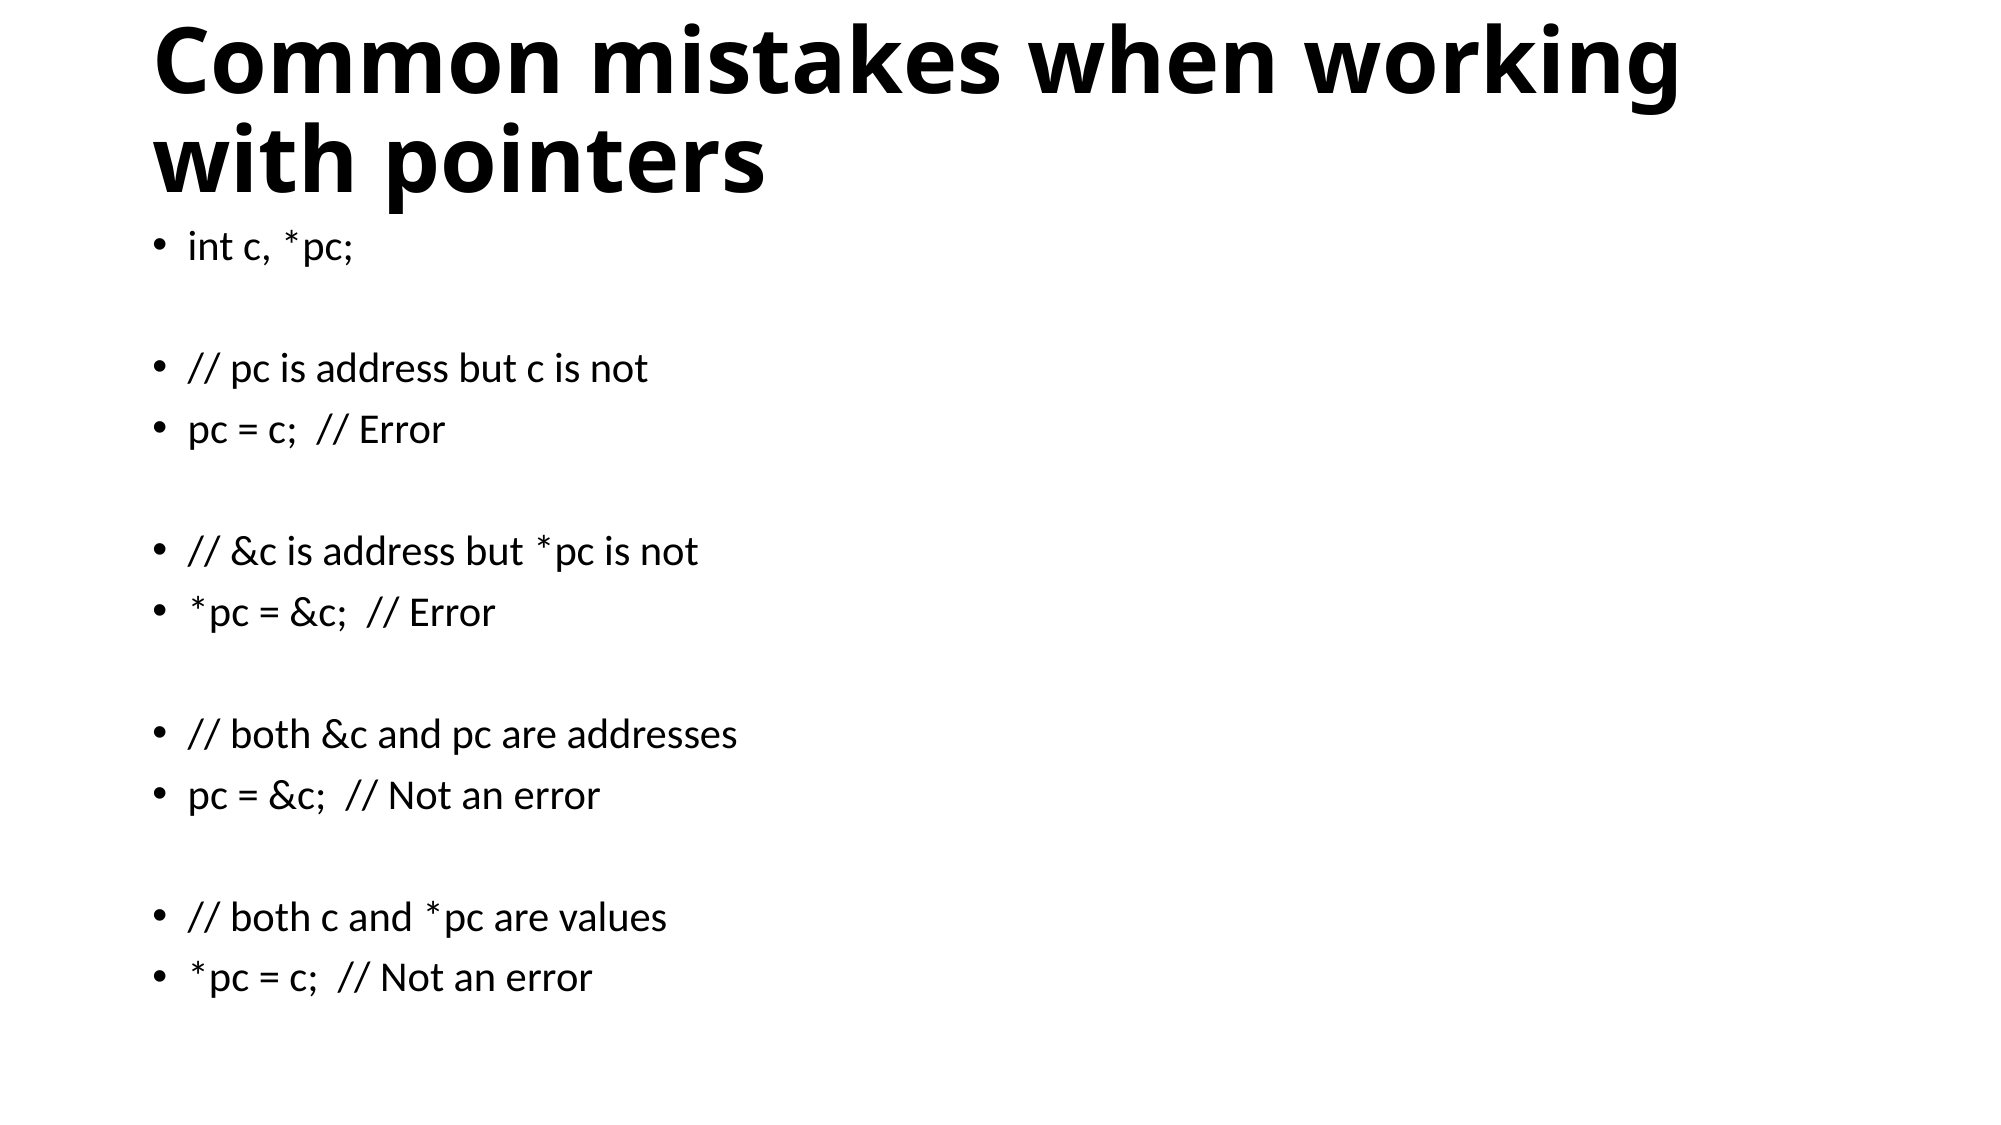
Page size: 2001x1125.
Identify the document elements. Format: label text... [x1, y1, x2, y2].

title Common mistakes when working with pointers [137, 59, 1863, 216]
list int c, *pc; // pc is address but c is not pc = c; // Error // &c is address but *pc is not *pc = &c; // Error // both &c and pc are addresses pc = &c; // Not an error // both c and *pc are values *pc = c; // Not an error [137, 216, 1863, 1014]
